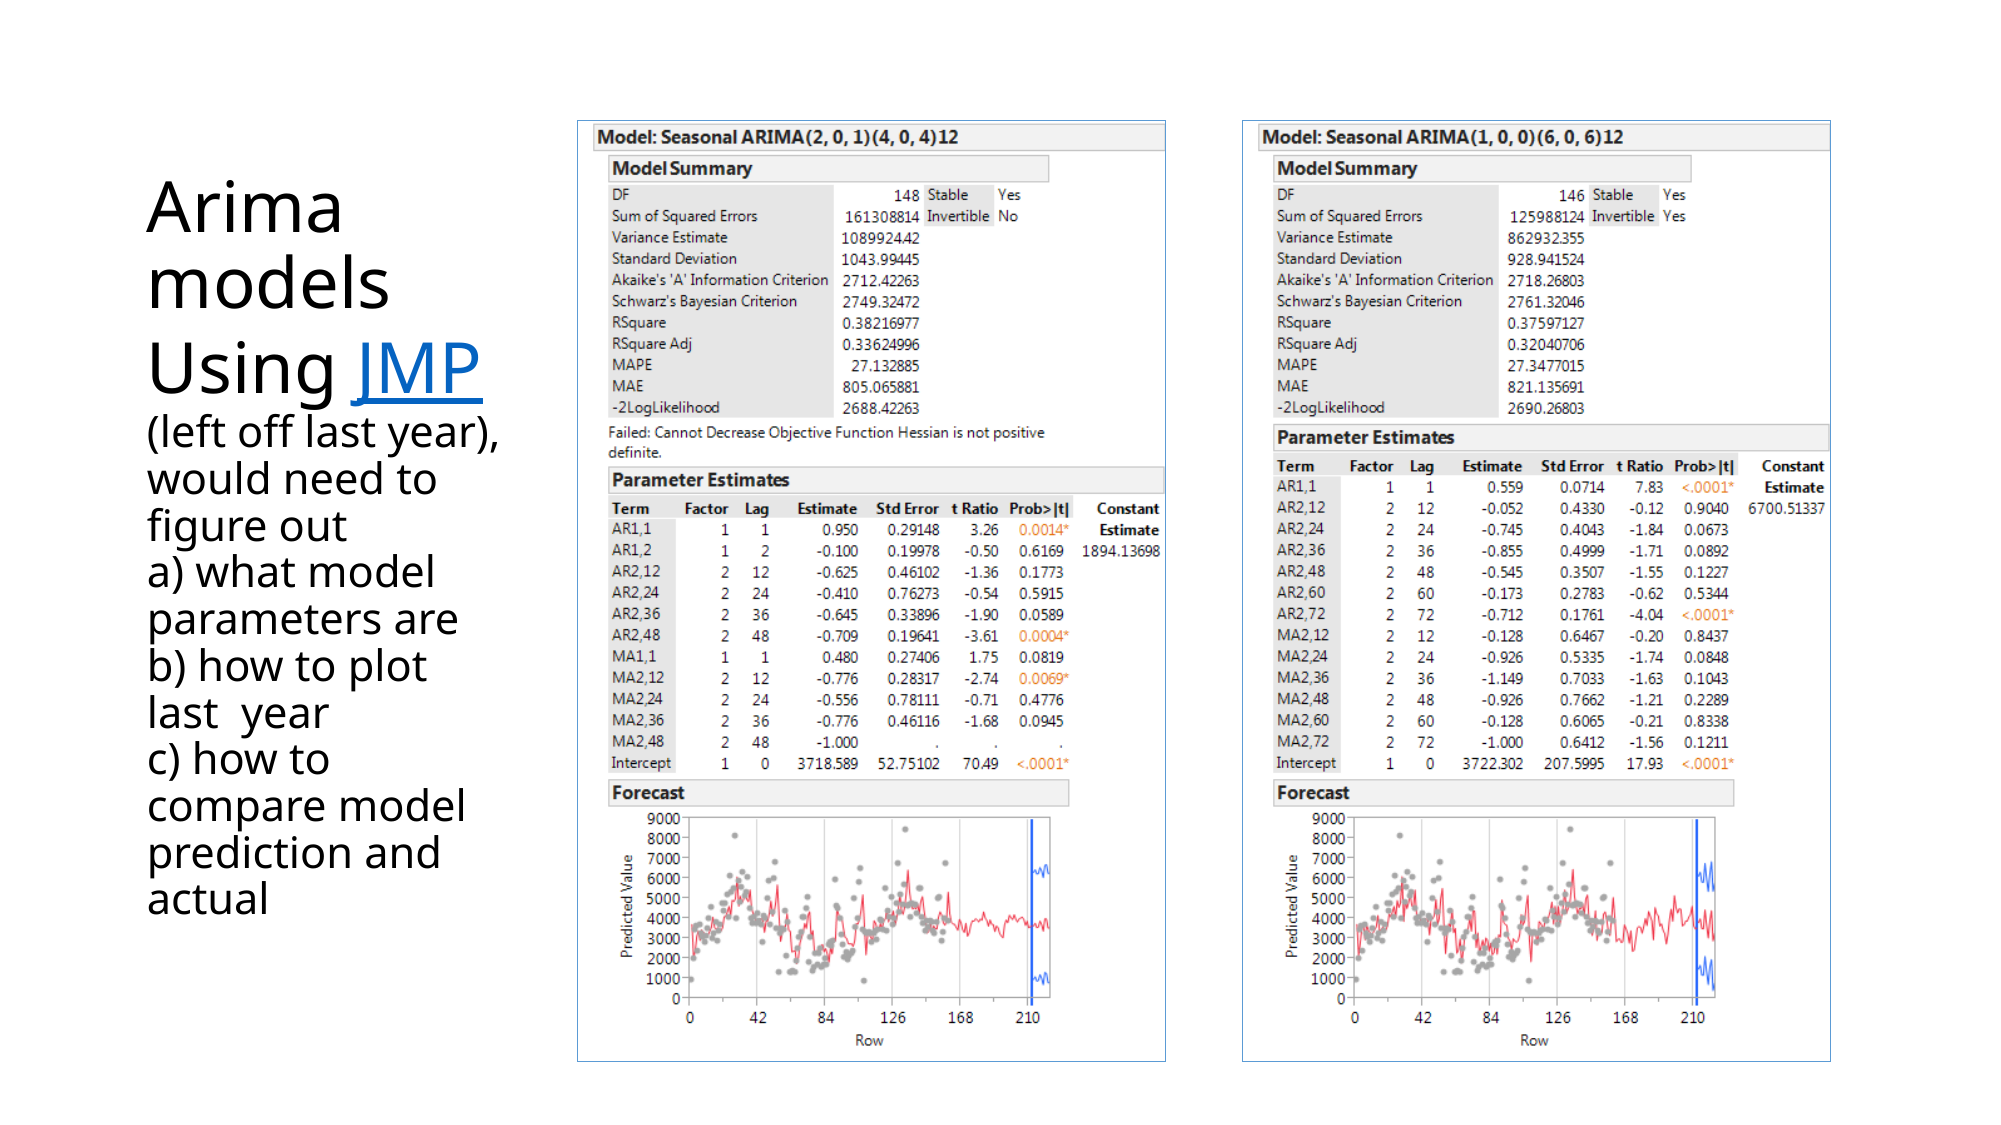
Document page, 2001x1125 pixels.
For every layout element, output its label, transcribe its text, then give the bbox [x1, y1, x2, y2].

picture [1242, 120, 1831, 1062]
title Arima models Using JMP (left off last year), would need to figure out a) what model parameters are b) how to plot last year c) how to compare model prediction and actual [131, 154, 521, 1026]
picture [577, 120, 1166, 1062]
